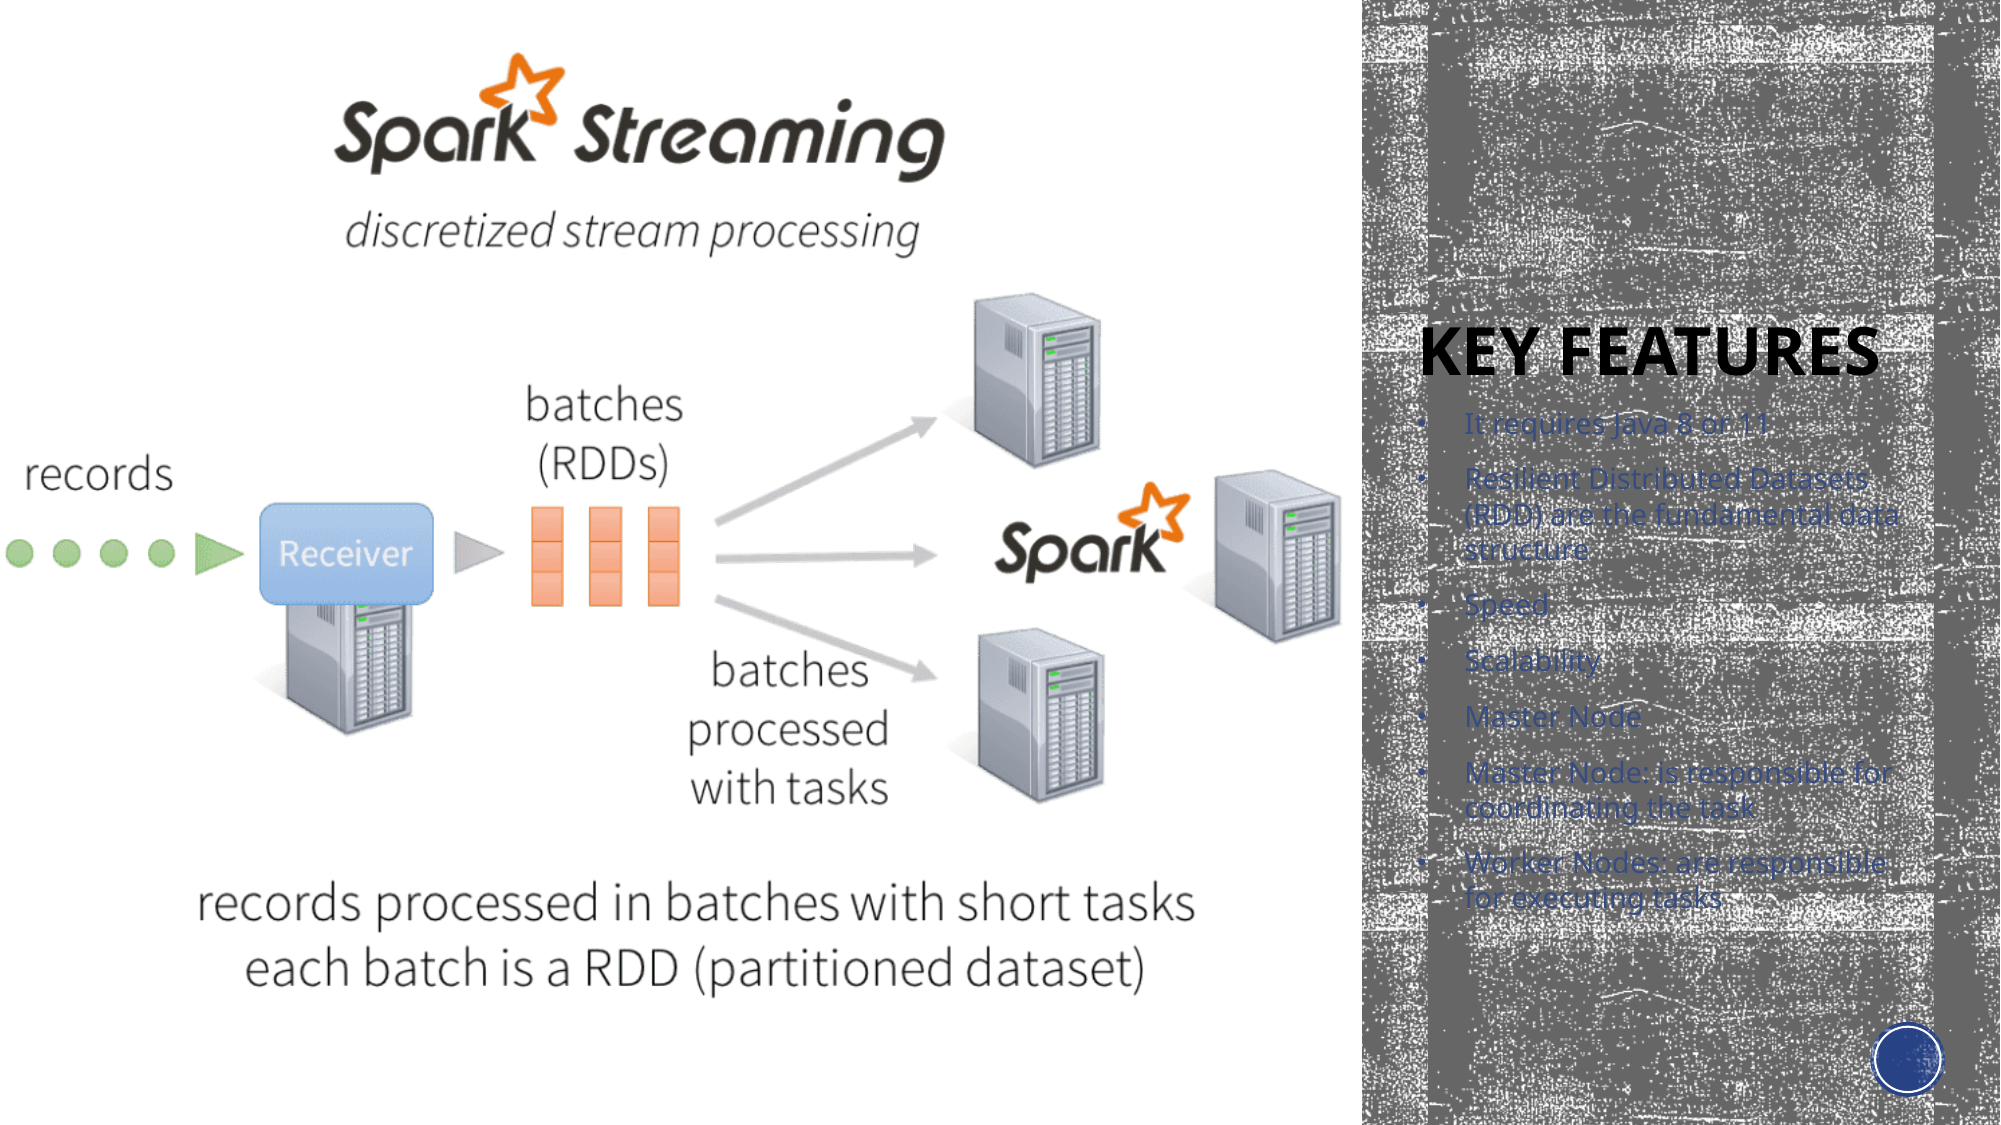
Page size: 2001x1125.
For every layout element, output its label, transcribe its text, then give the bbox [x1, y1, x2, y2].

title Key features [1402, 112, 1928, 397]
list It requires Java 8 or 11 Resilient Distributed Datasets (RDD) are the fundamental data structure Speed Scalability Master Node Master Node: is responsible for coordinating the task Worker Nodes: are responsible for executing tasks [1402, 397, 1928, 1001]
picture [0, 49, 1355, 1033]
